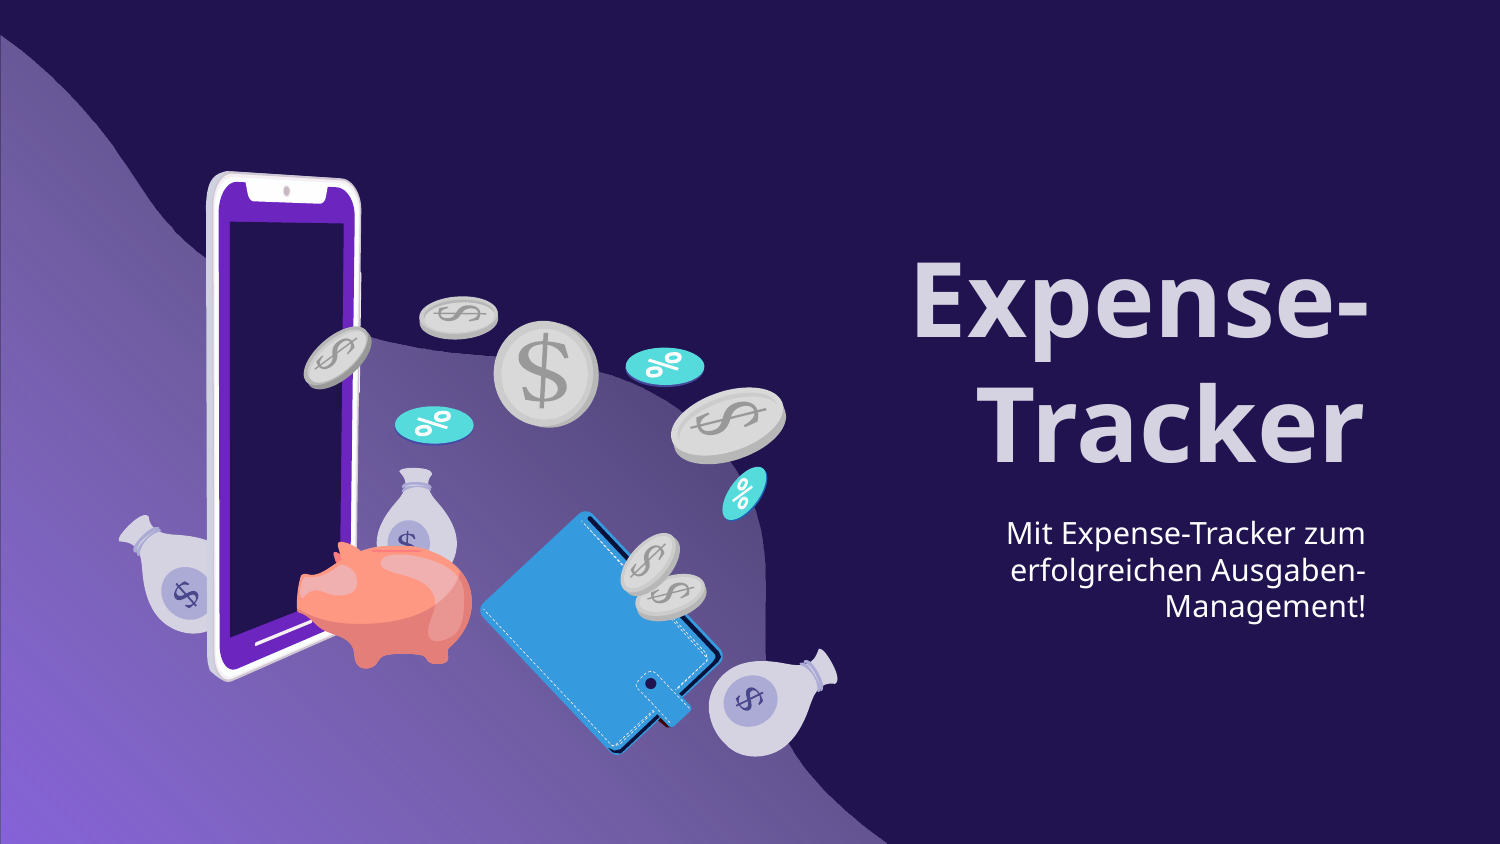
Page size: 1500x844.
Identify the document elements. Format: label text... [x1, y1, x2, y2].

title Expense-Tracker [686, 91, 1382, 498]
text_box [118, 170, 838, 757]
subtitle Mit Expense-Tracker zum erfolgreichen Ausgaben-Management! [841, 498, 1382, 641]
